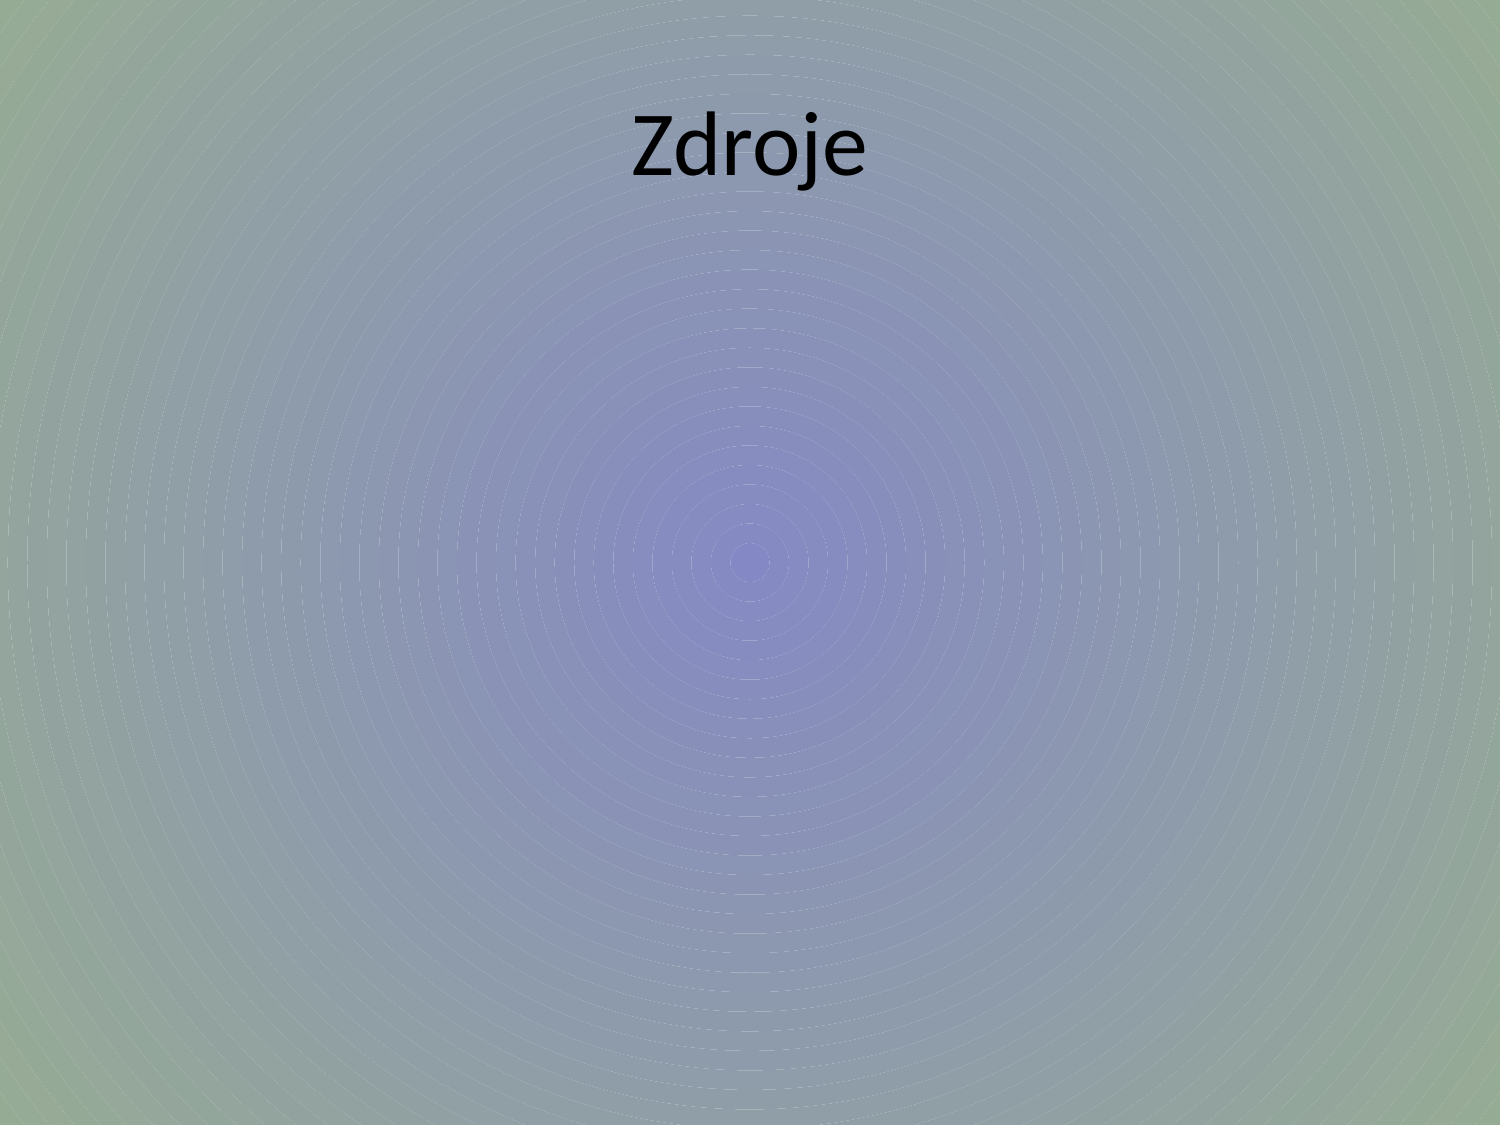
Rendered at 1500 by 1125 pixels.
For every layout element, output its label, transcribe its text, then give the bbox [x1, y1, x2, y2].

title Zdroje [75, 45, 1425, 233]
list [75, 262, 1425, 1005]
